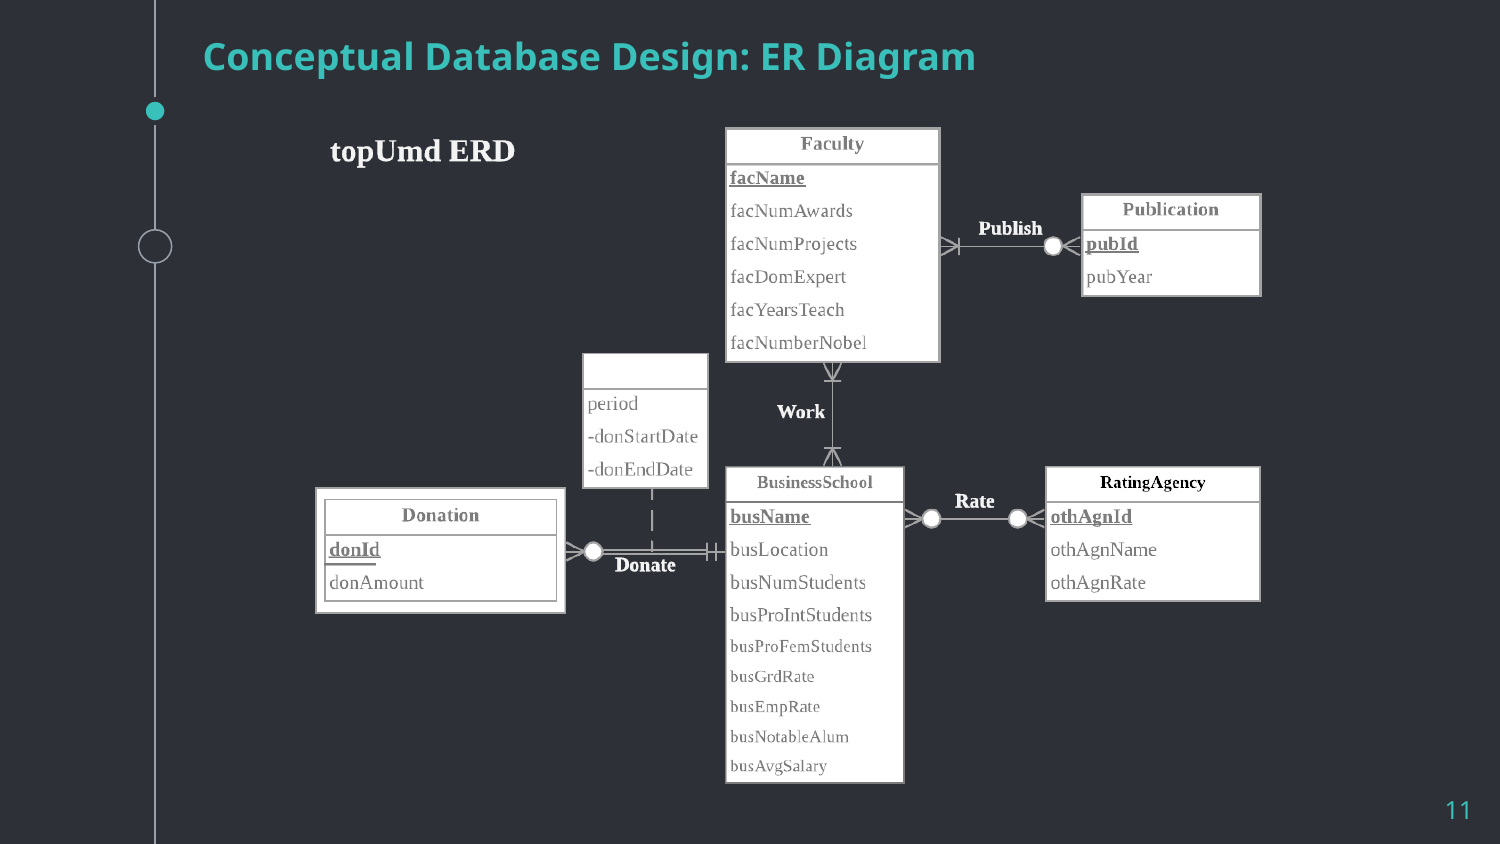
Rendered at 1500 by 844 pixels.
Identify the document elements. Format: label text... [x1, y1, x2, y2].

title Conceptual Database Design: ER Diagram [187, 36, 1313, 93]
slide_number ‹#› [1398, 779, 1489, 832]
picture [280, 92, 1296, 819]
